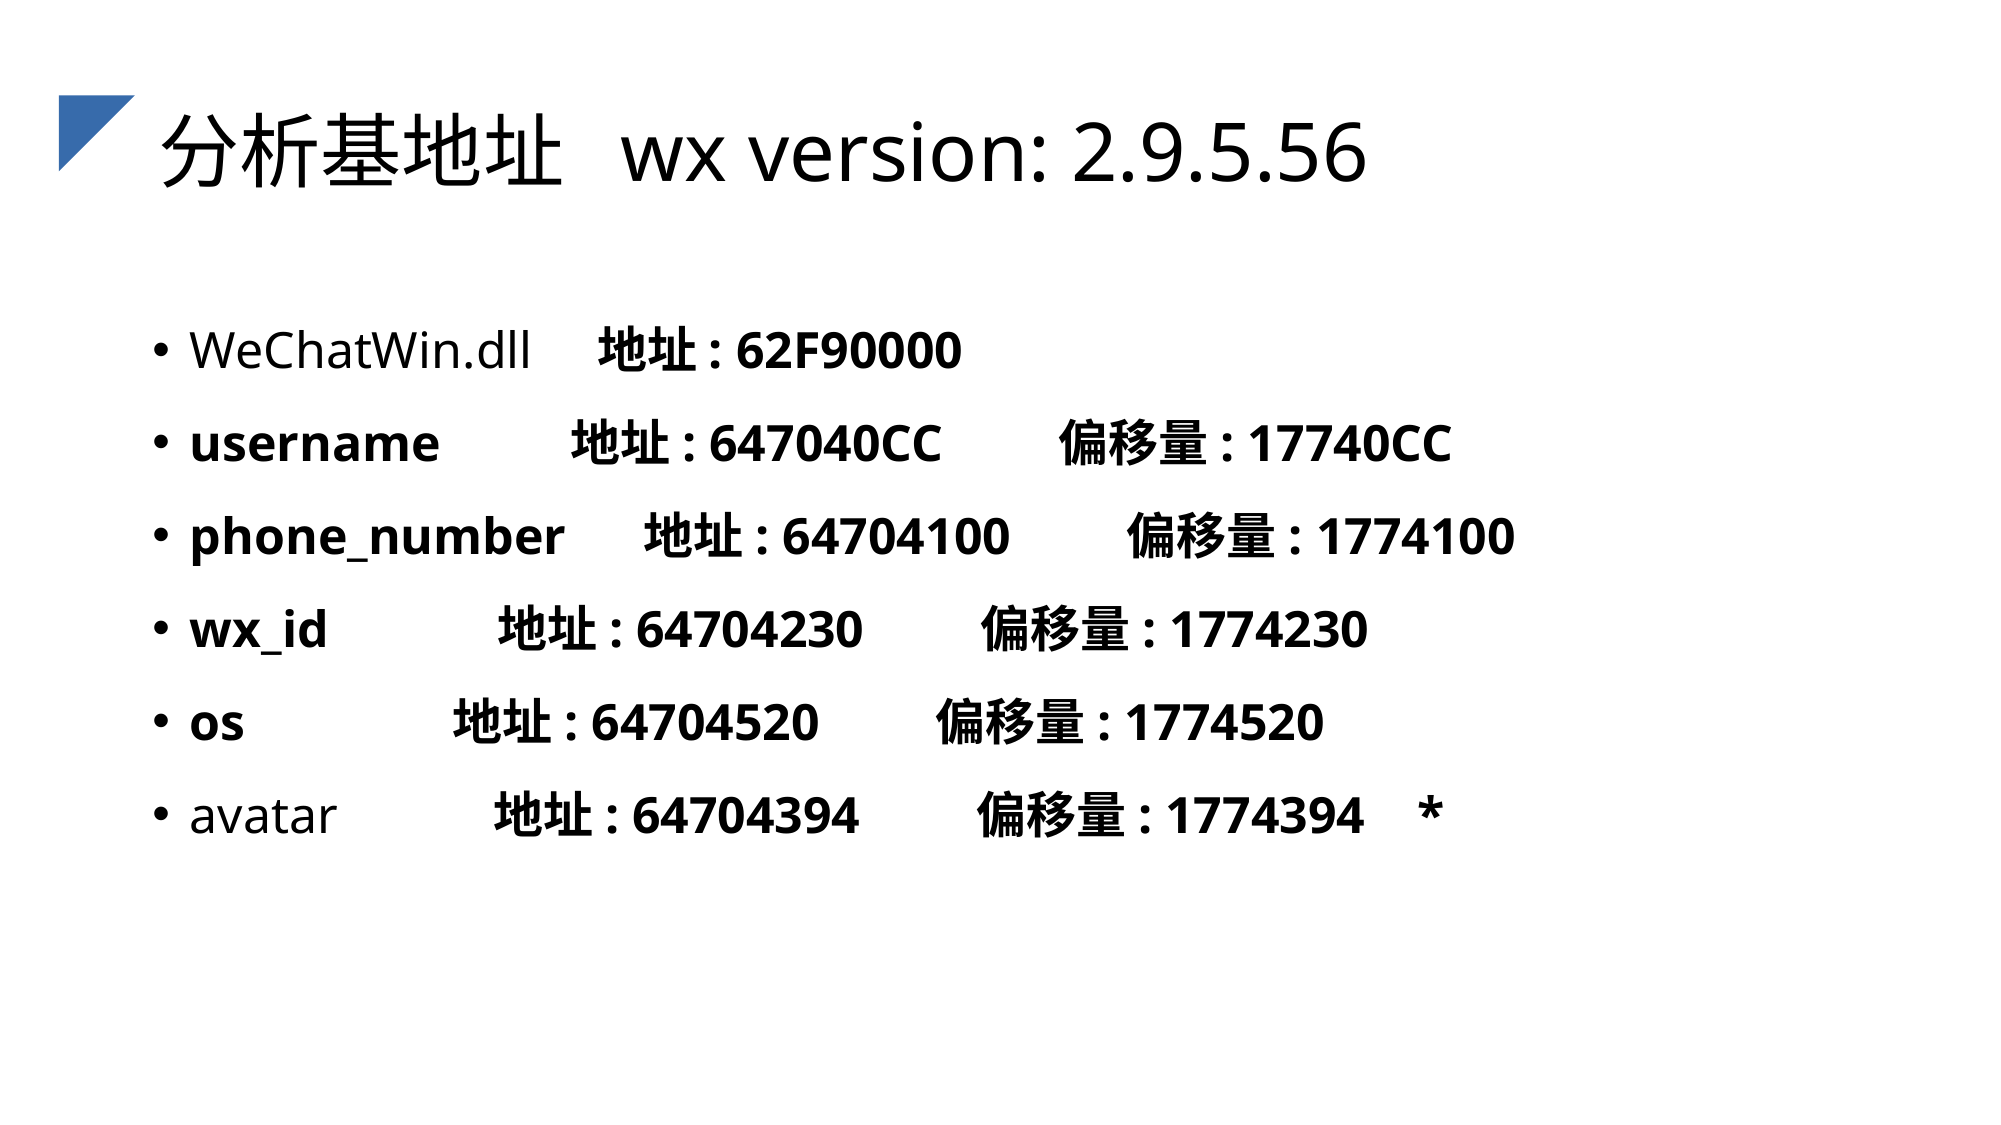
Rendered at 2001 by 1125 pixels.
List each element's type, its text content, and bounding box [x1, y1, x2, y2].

title 分析基地址 wx version: 2.9.5.56 [143, 77, 1863, 201]
list WeChatWin.dll 地址: 62F90000 username 地址: 647040CC 偏移量: 17740CC phone_number 地址: 64704100 偏移量: 1774100 wx_id 地址: 64704230 偏移量: 1774230 os 地址: 64704520 偏移量: 1774520 avatar 地址: 64704394 偏移量: 1774394 * [137, 299, 1863, 1014]
